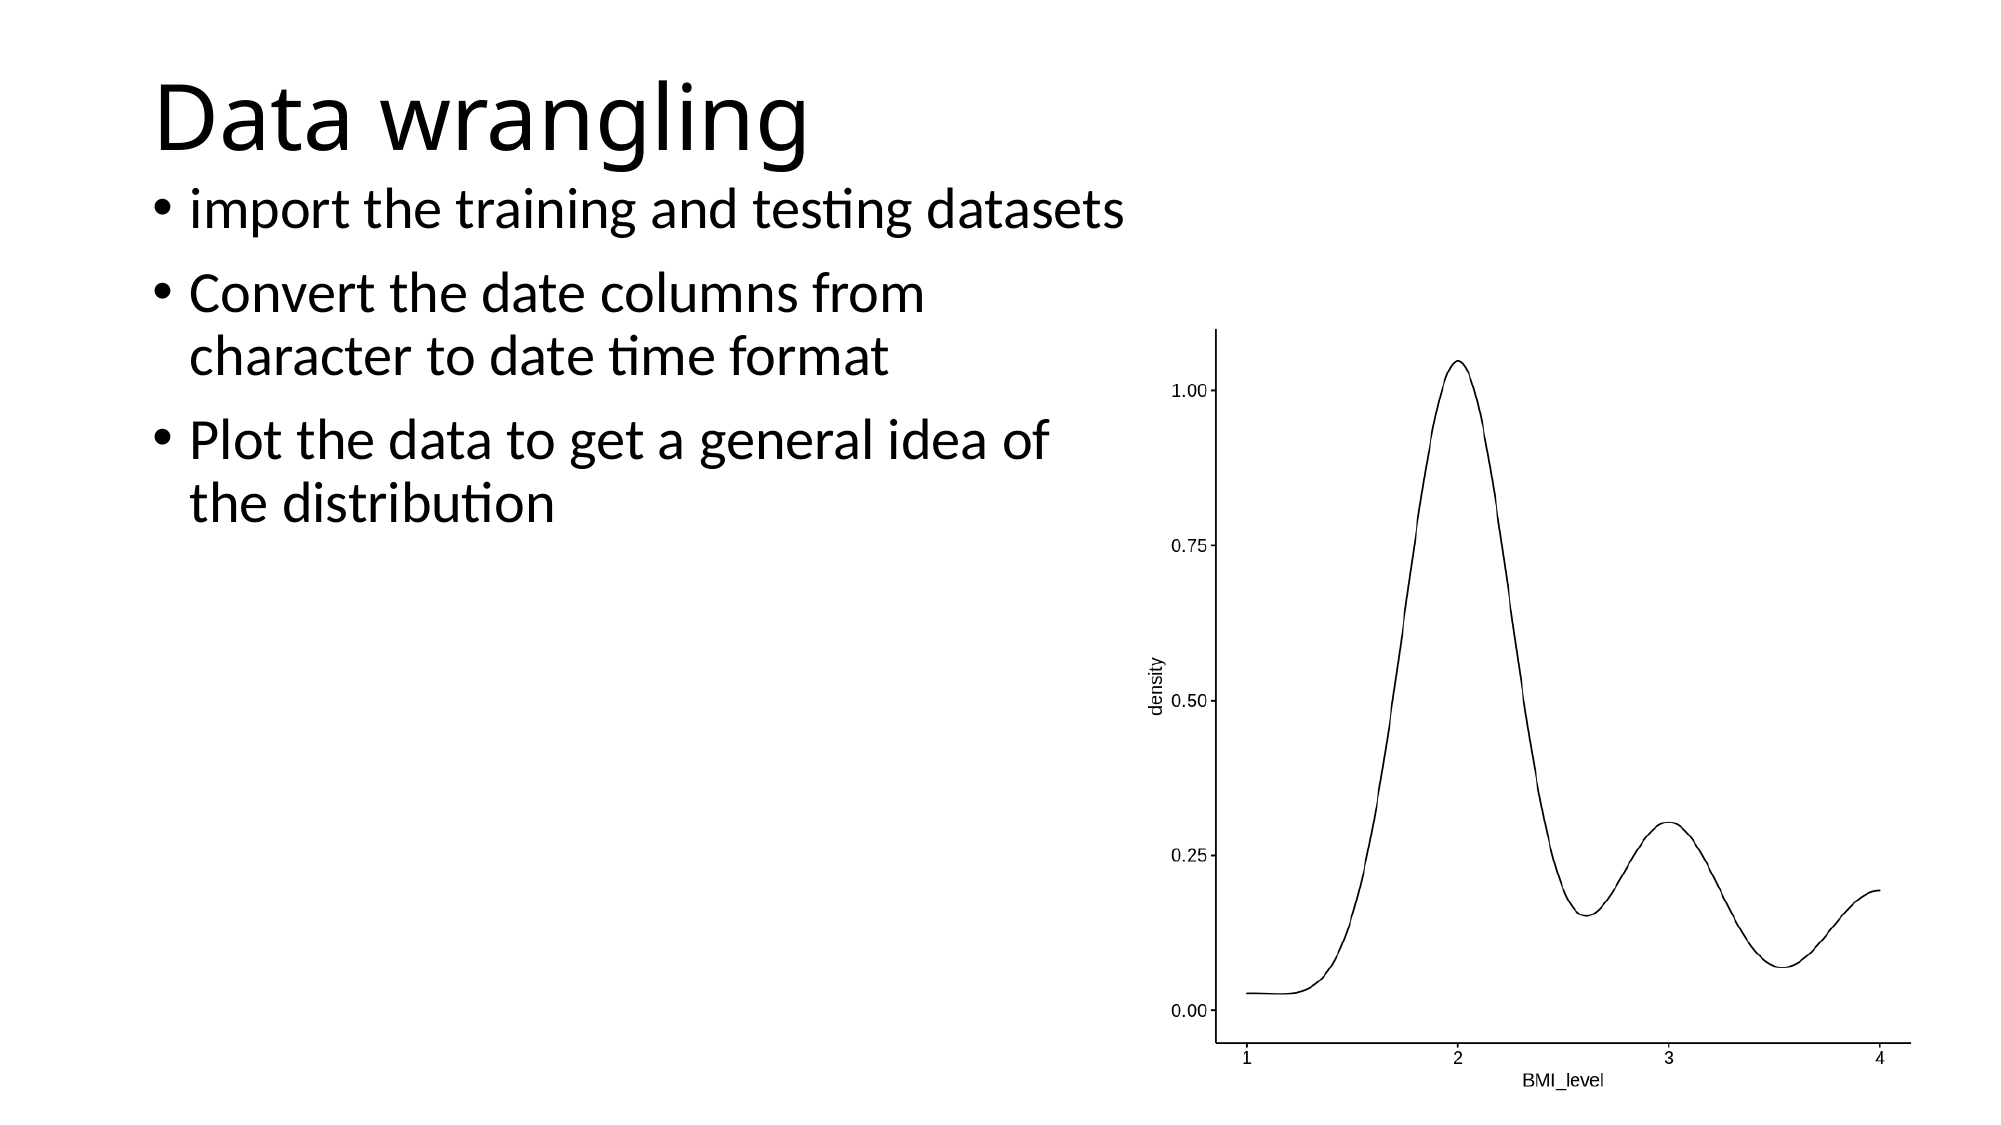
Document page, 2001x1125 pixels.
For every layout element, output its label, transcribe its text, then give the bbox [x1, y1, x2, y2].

list import the training and testing datasets Convert the date columns from character to date time format Plot the data to get a general idea of the distribution [137, 171, 1151, 1066]
title Data wrangling [137, 59, 1863, 183]
picture [1139, 319, 1920, 1100]
